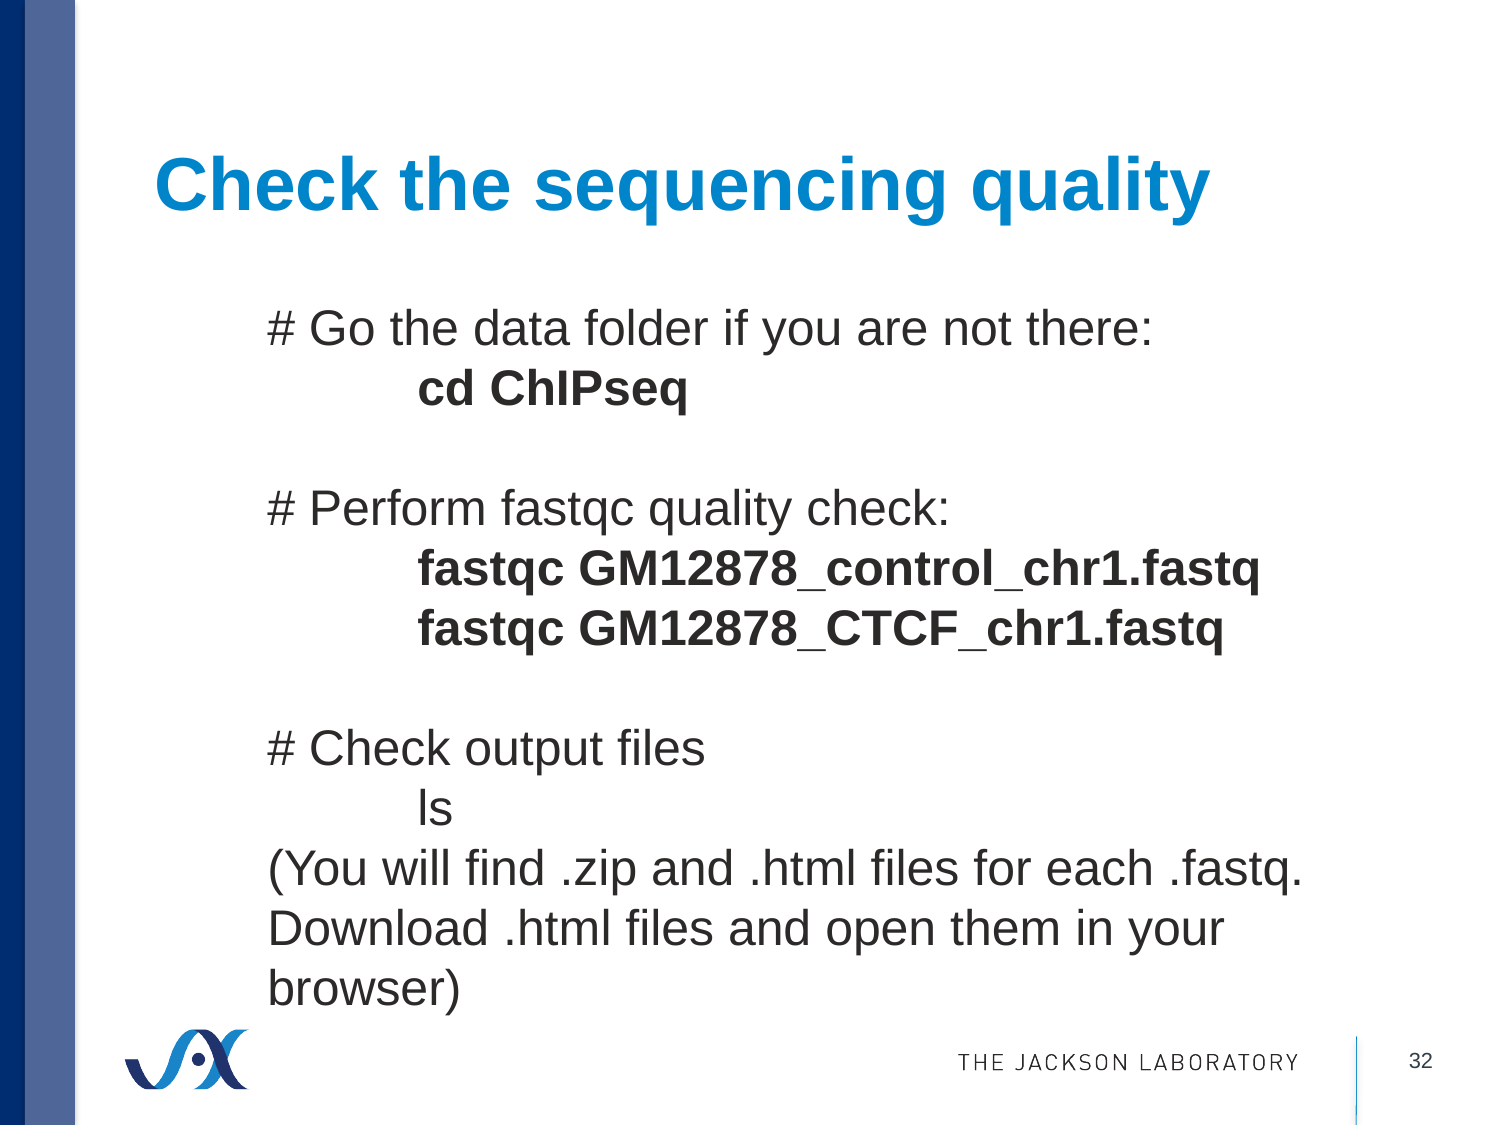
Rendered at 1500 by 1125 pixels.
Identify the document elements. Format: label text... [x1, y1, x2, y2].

title Check the sequencing quality [154, 45, 1448, 233]
text_box # Go the data folder if you are not there: cd ChIPseq # Perform fastqc quality check: fastqc GM12878_control_chr1.fastq fastqc GM12878_CTCF_chr1.fastq # Check output files ls (You will find .zip and .html files for each .fastq. Download .html files and open them in your browser) [252, 287, 1448, 1023]
picture [110, 1011, 268, 1106]
slide_number 32 [1097, 1030, 1448, 1091]
picture [957, 1051, 1097, 1076]
